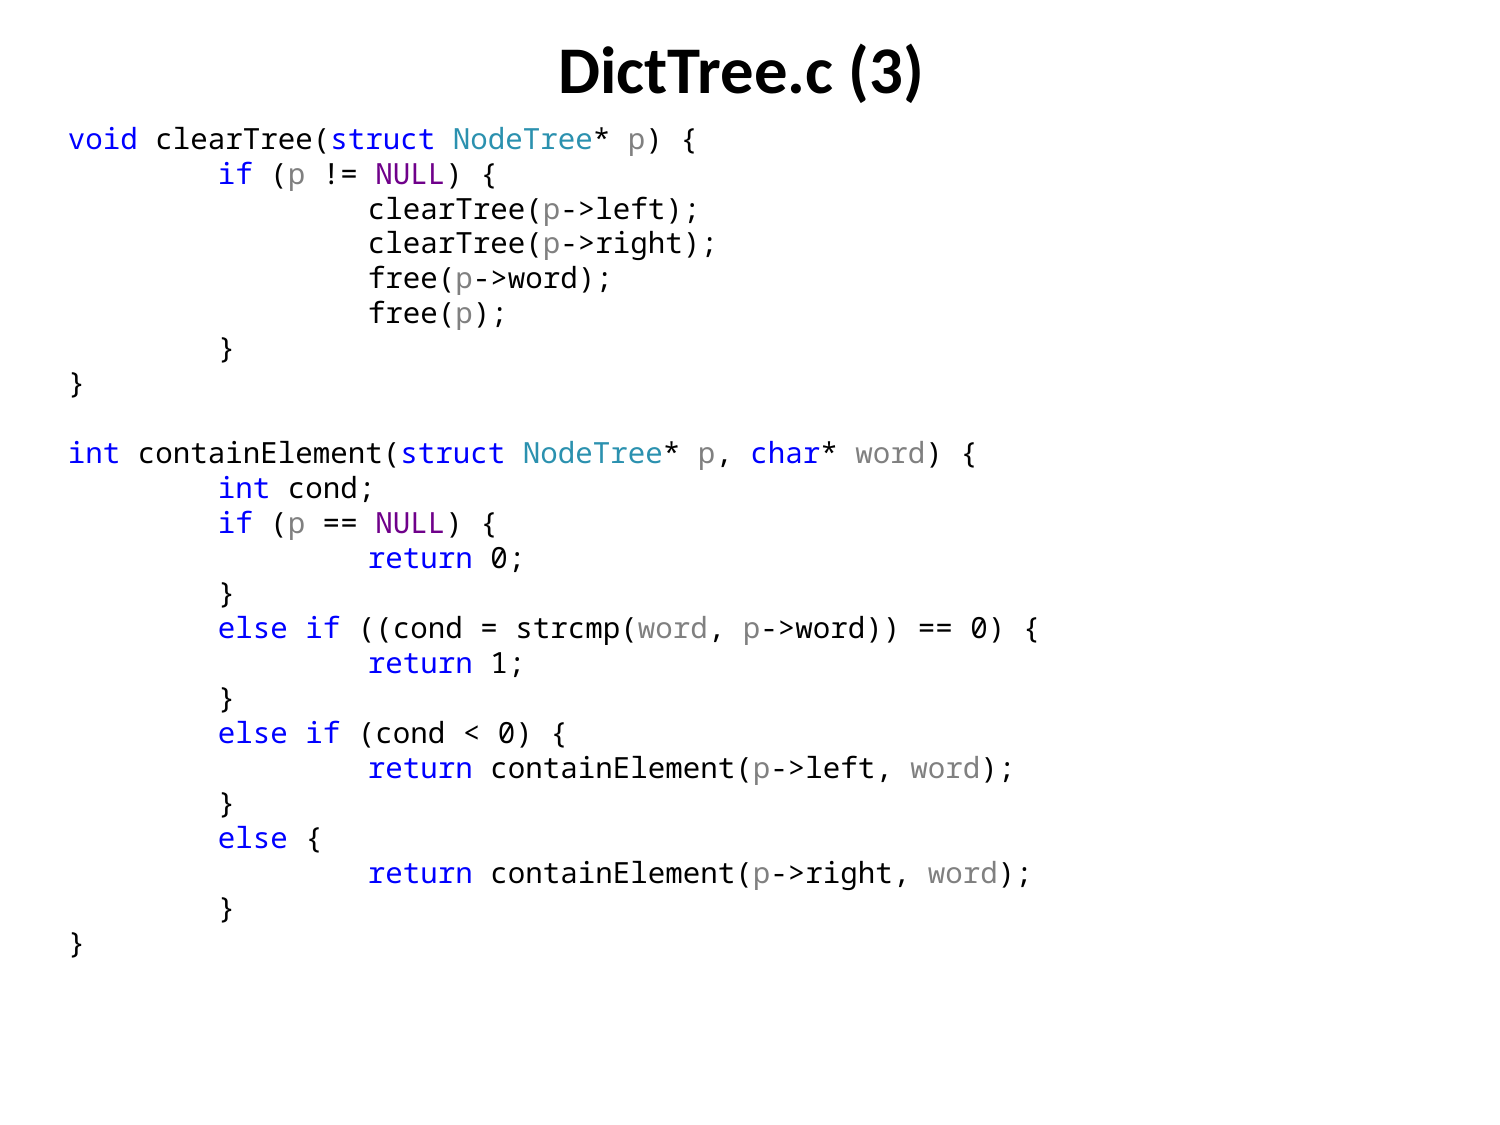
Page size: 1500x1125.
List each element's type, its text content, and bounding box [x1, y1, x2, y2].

title DictTree.с (3) [0, 19, 1483, 114]
text_box void clearTree(struct NodeTree* p) { if (p != NULL) { clearTree(p->left); clearTree(p->right); free(p->word); free(p); } } int containElement(struct NodeTree* p, char* word) { int cond; if (p == NULL) { return 0; } else if ((cond = strcmp(word, p->word)) == 0) { return 1; } else if (cond < 0) { return containElement(p->left, word); } else { return containElement(p->right, word); } } [53, 112, 1471, 967]
